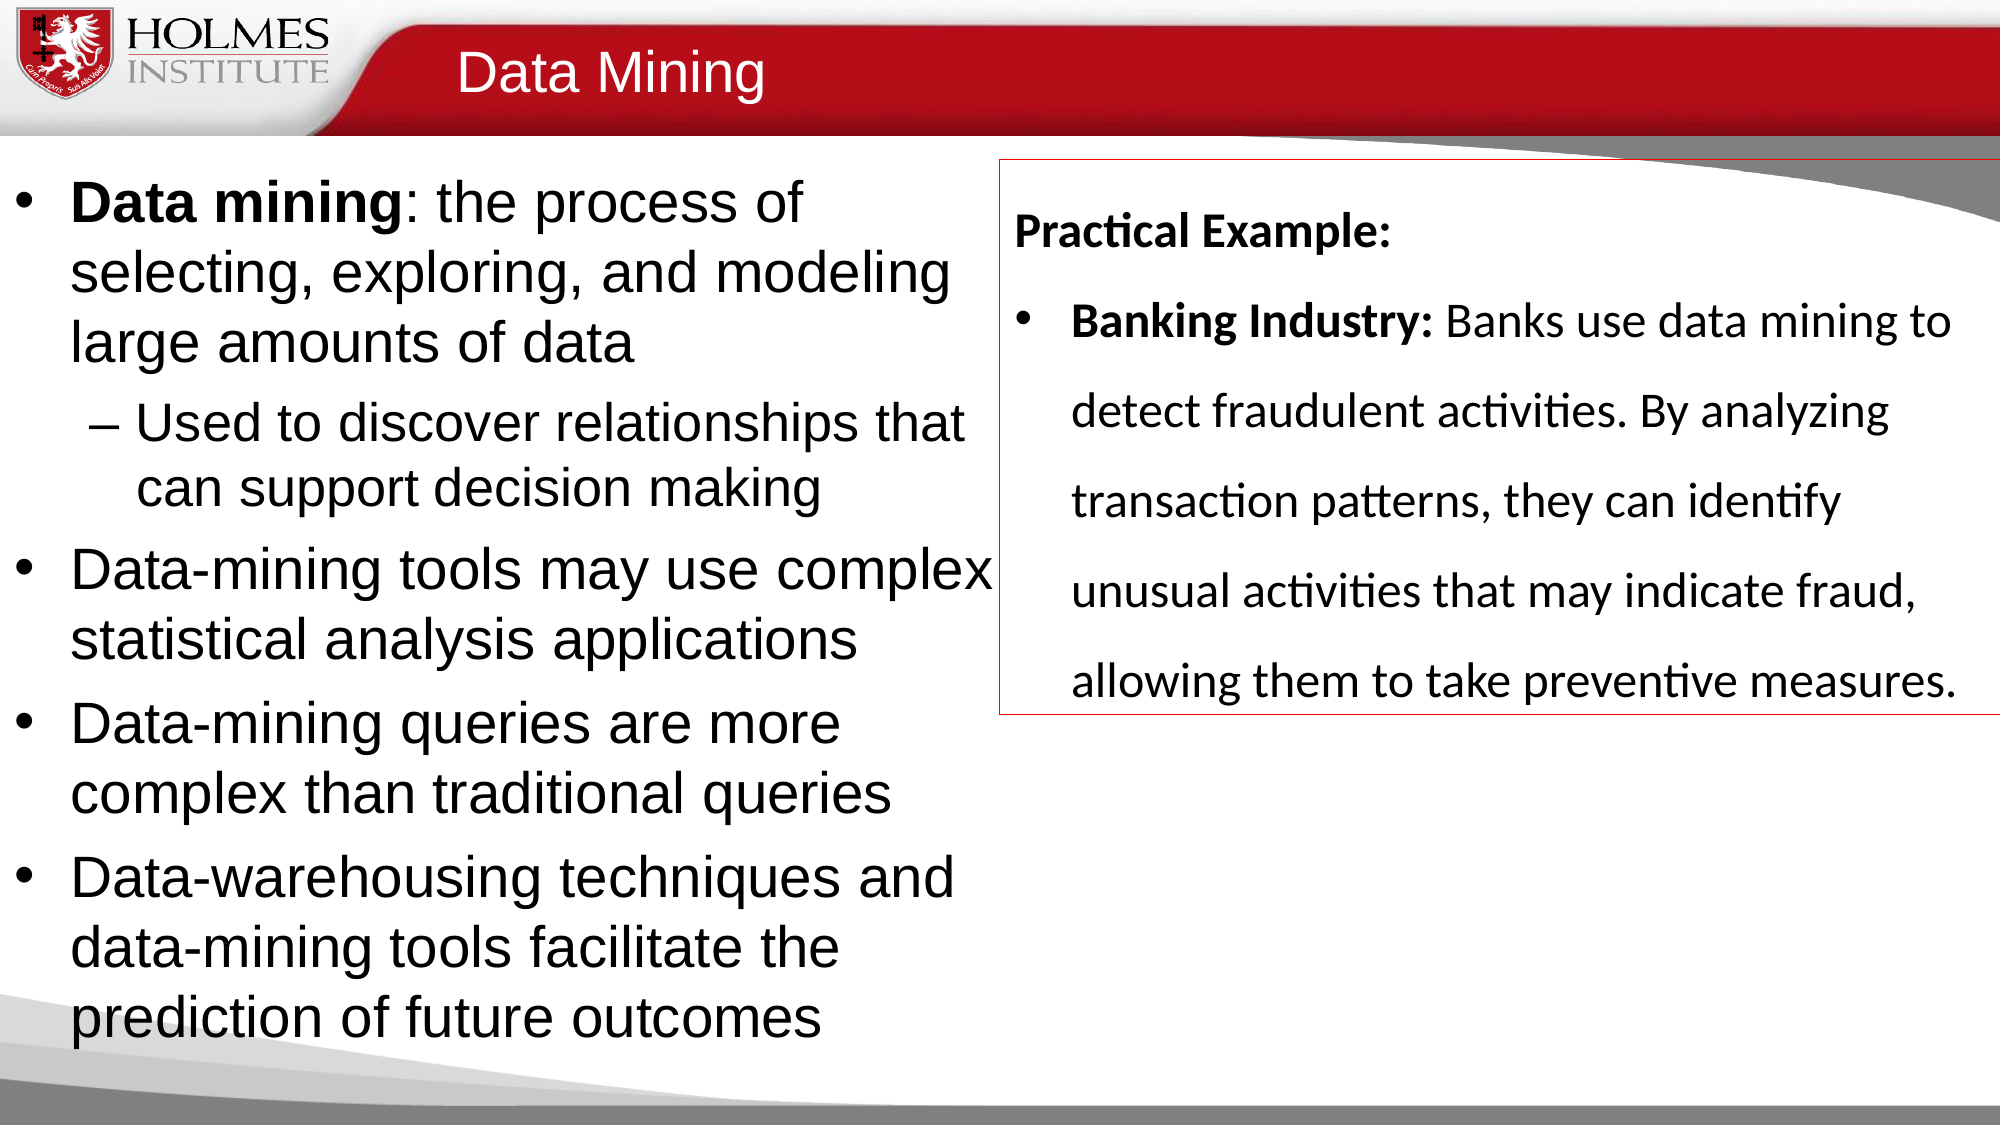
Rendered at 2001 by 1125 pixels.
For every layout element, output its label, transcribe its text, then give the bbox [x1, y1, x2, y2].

picture [0, 994, 2000, 1125]
text_box Data mining: the process of selecting, exploring, and modeling large amounts of data – Used to discover relationships that can support decision making Data-mining tools may use complex statistical analysis applications Data-mining queries are more complex than traditional queries Data-warehousing techniques and data-mining tools facilitate the prediction of future outcomes [12, 162, 1075, 1050]
picture [0, 0, 2000, 159]
text_box Practical Example: Banking Industry: Banks use data mining to detect fraudulent activities. By analyzing transaction patterns, they can identify unusual activities that may indicate fraud, allowing them to take preventive measures. [999, 159, 2000, 715]
title Data Mining [387, 31, 1921, 162]
